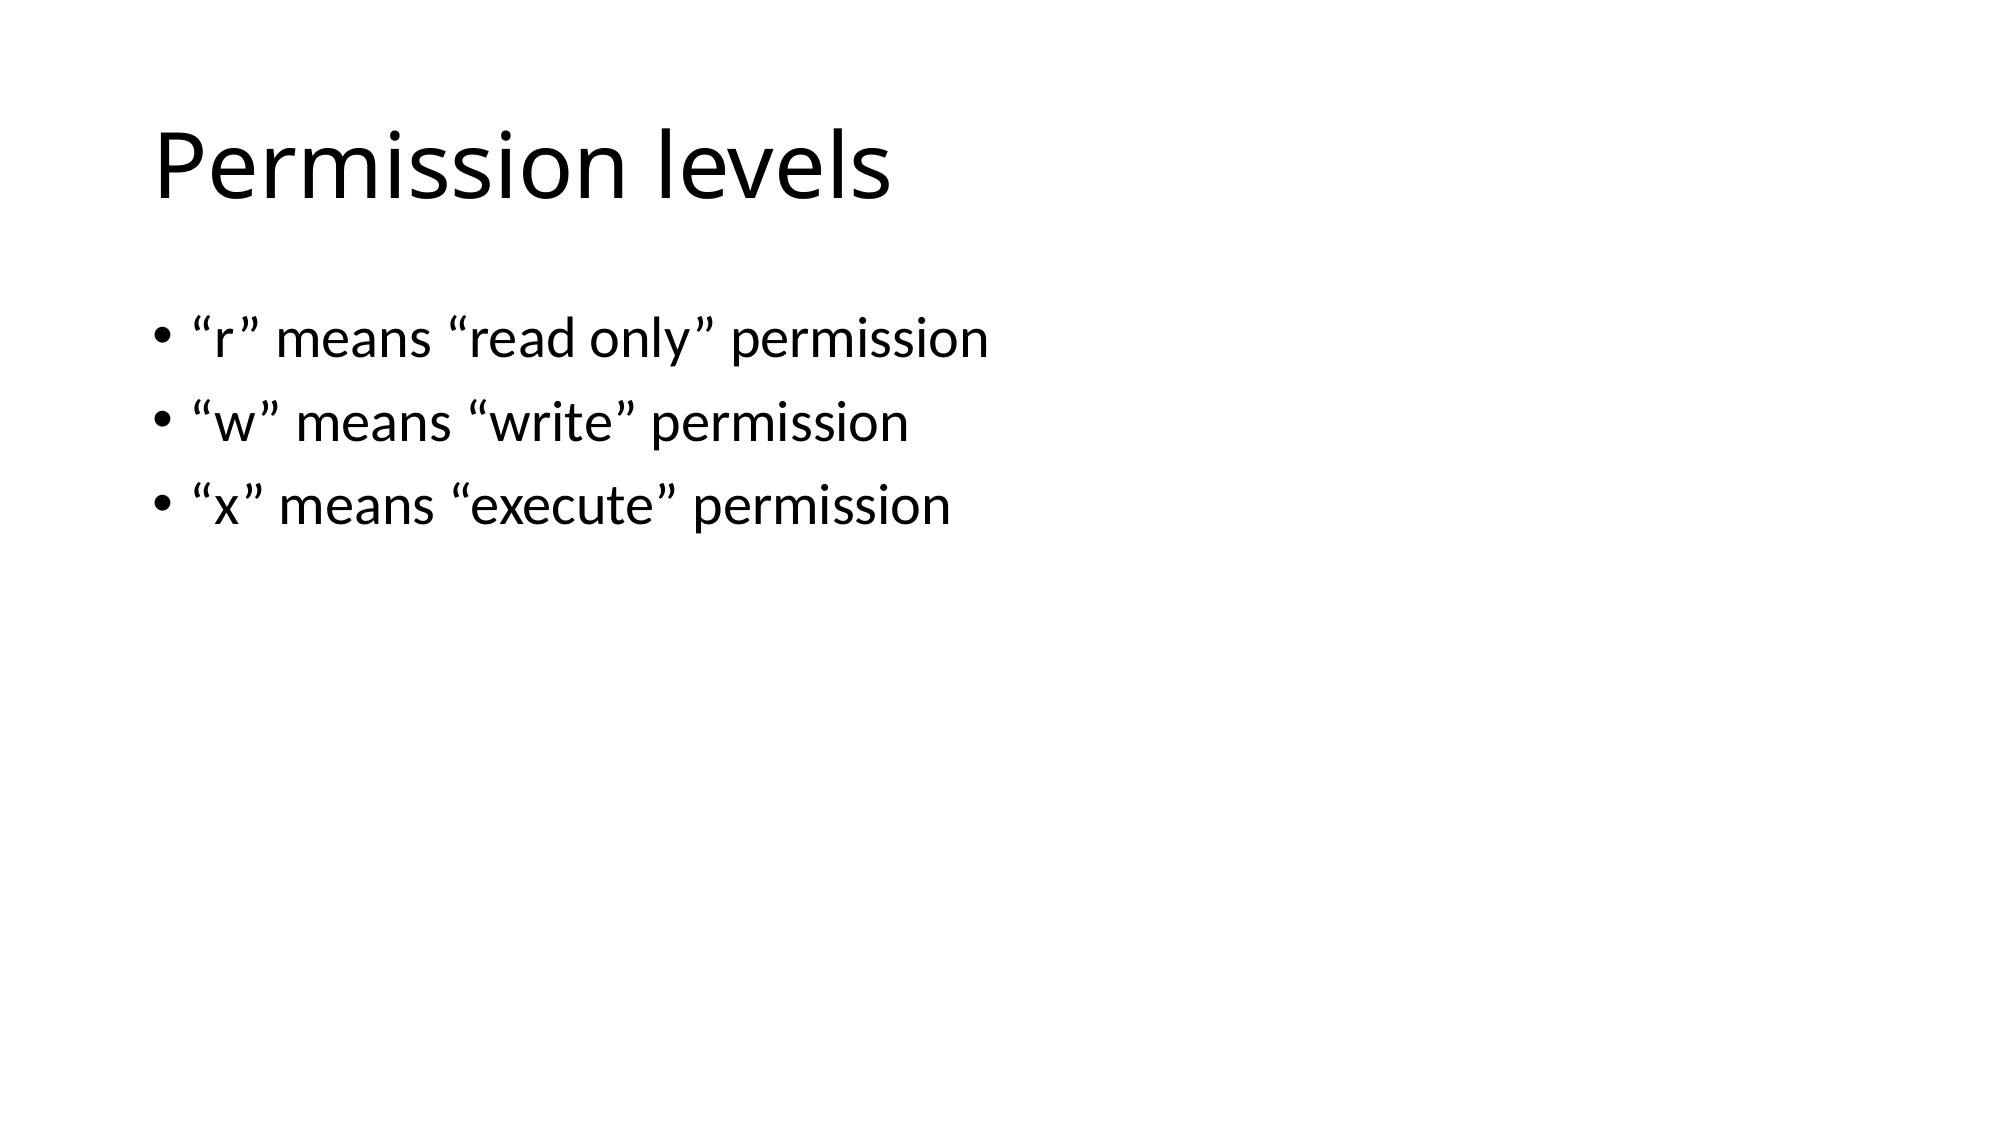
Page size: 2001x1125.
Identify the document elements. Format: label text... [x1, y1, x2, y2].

title Permission levels [137, 59, 1863, 278]
list “r” means “read only” permission “w” means “write” permission “x” means “execute” permission [137, 299, 1863, 1014]
